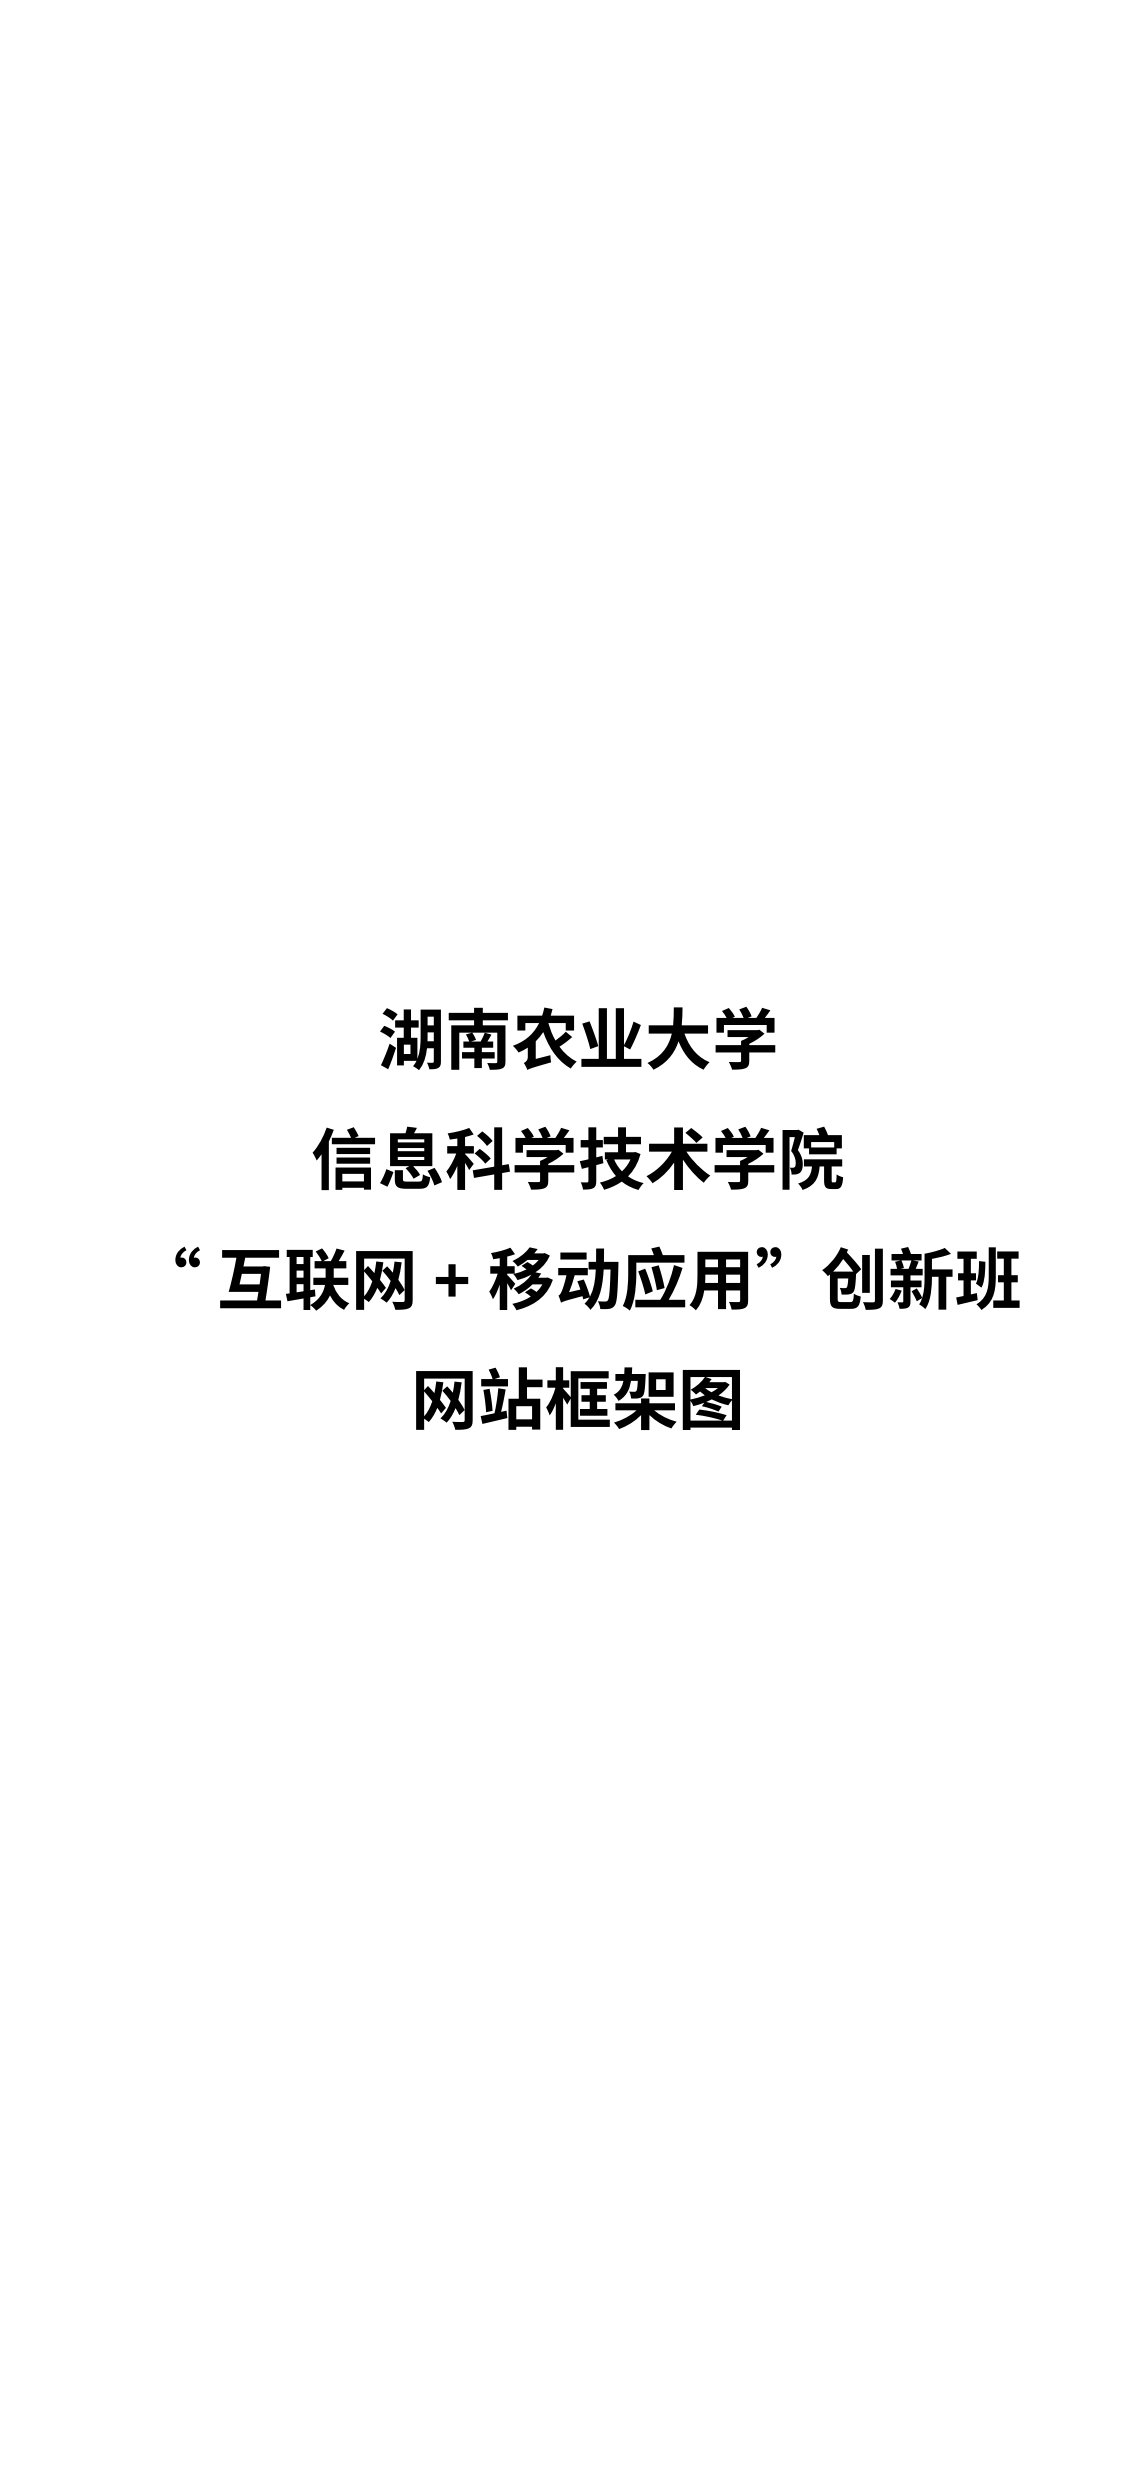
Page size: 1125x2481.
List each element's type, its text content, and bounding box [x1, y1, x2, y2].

text_box 湖南农业大学 信息科学技术学院 “互联网+移动应用”创新班 网站框架图 [120, 950, 1037, 1446]
